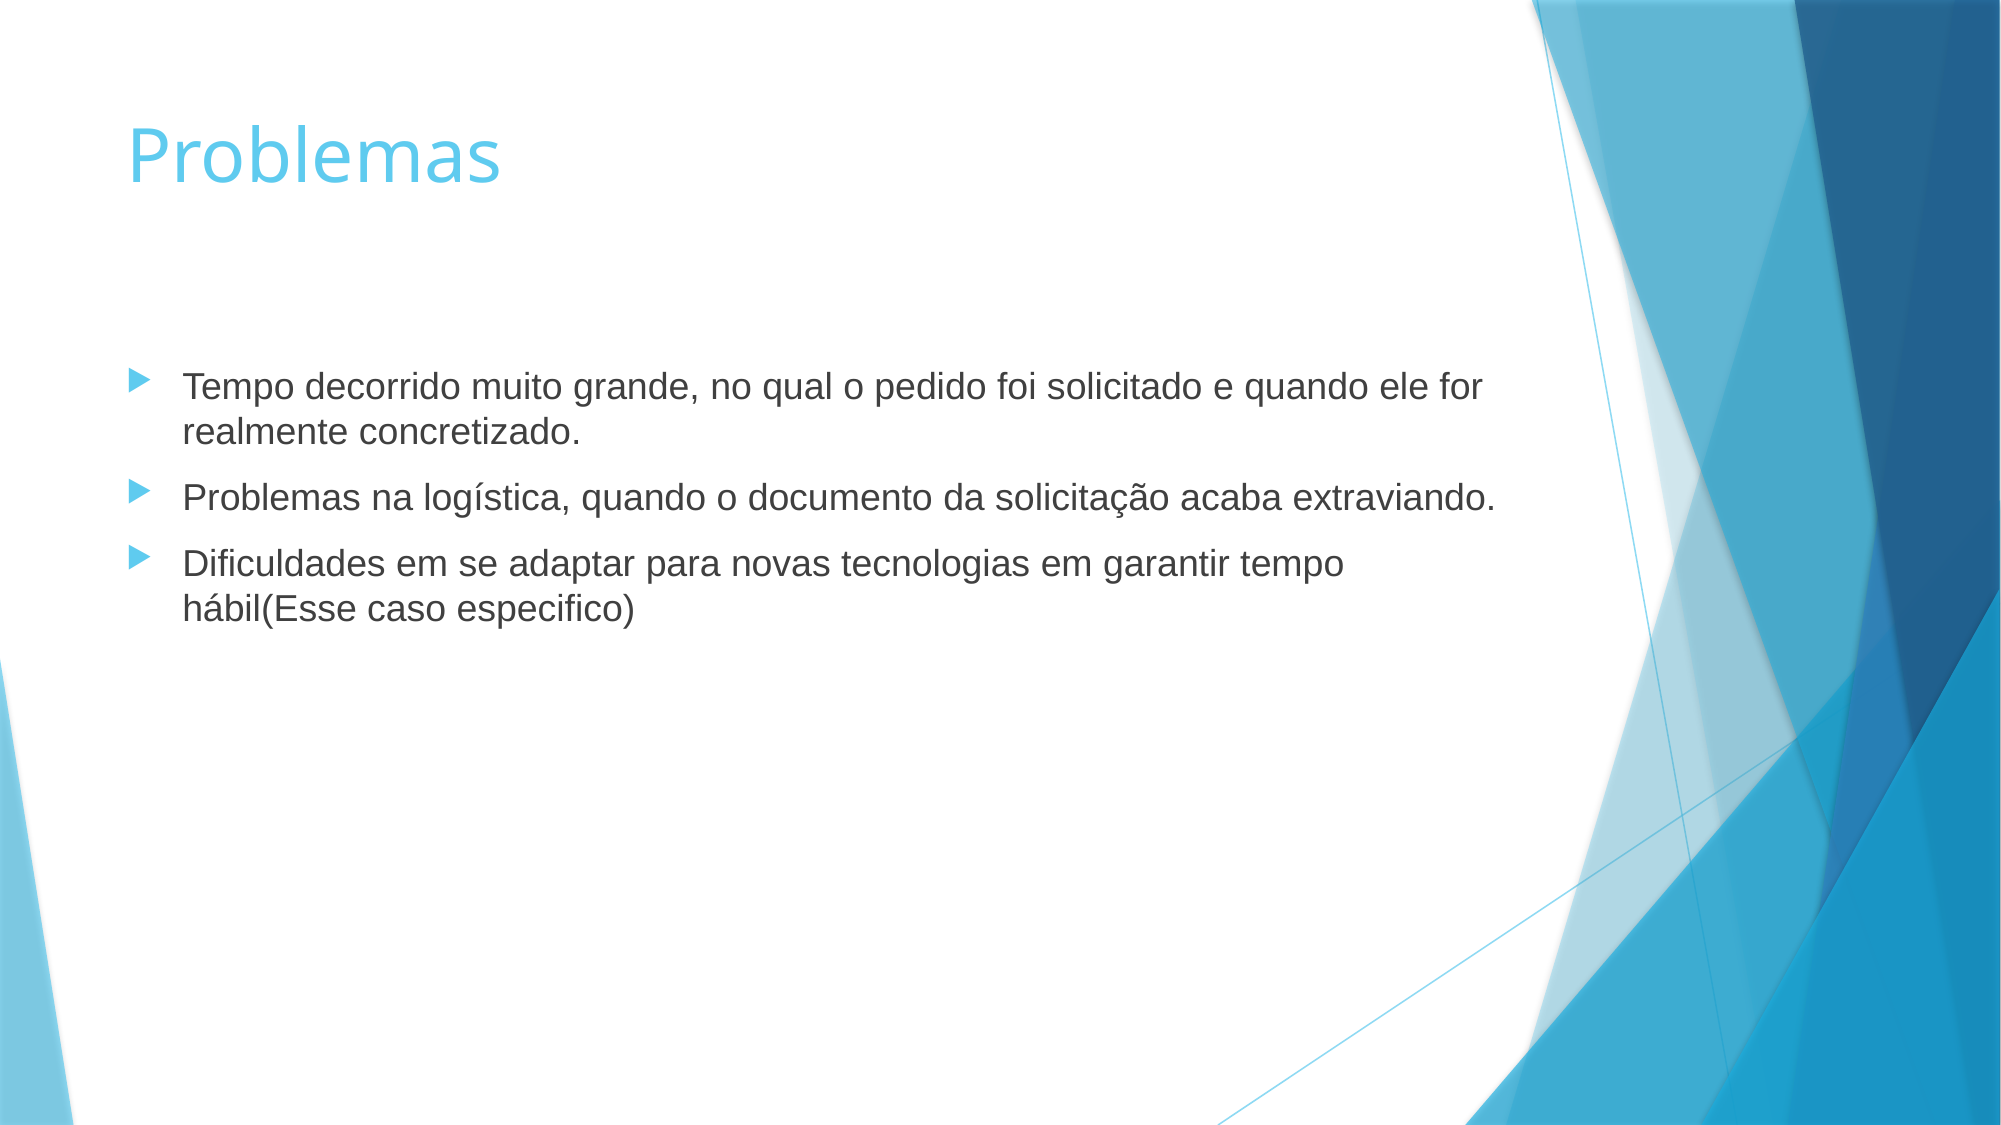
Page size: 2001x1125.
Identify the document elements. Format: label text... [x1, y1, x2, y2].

title Problemas [111, 99, 1522, 317]
list Tempo decorrido muito grande, no qual o pedido foi solicitado e quando ele for realmente concretizado. Problemas na logística, quando o documento da solicitação acaba extraviando. Dificuldades em se adaptar para novas tecnologias em garantir tempo hábil(Esse caso especifico) [111, 354, 1522, 992]
